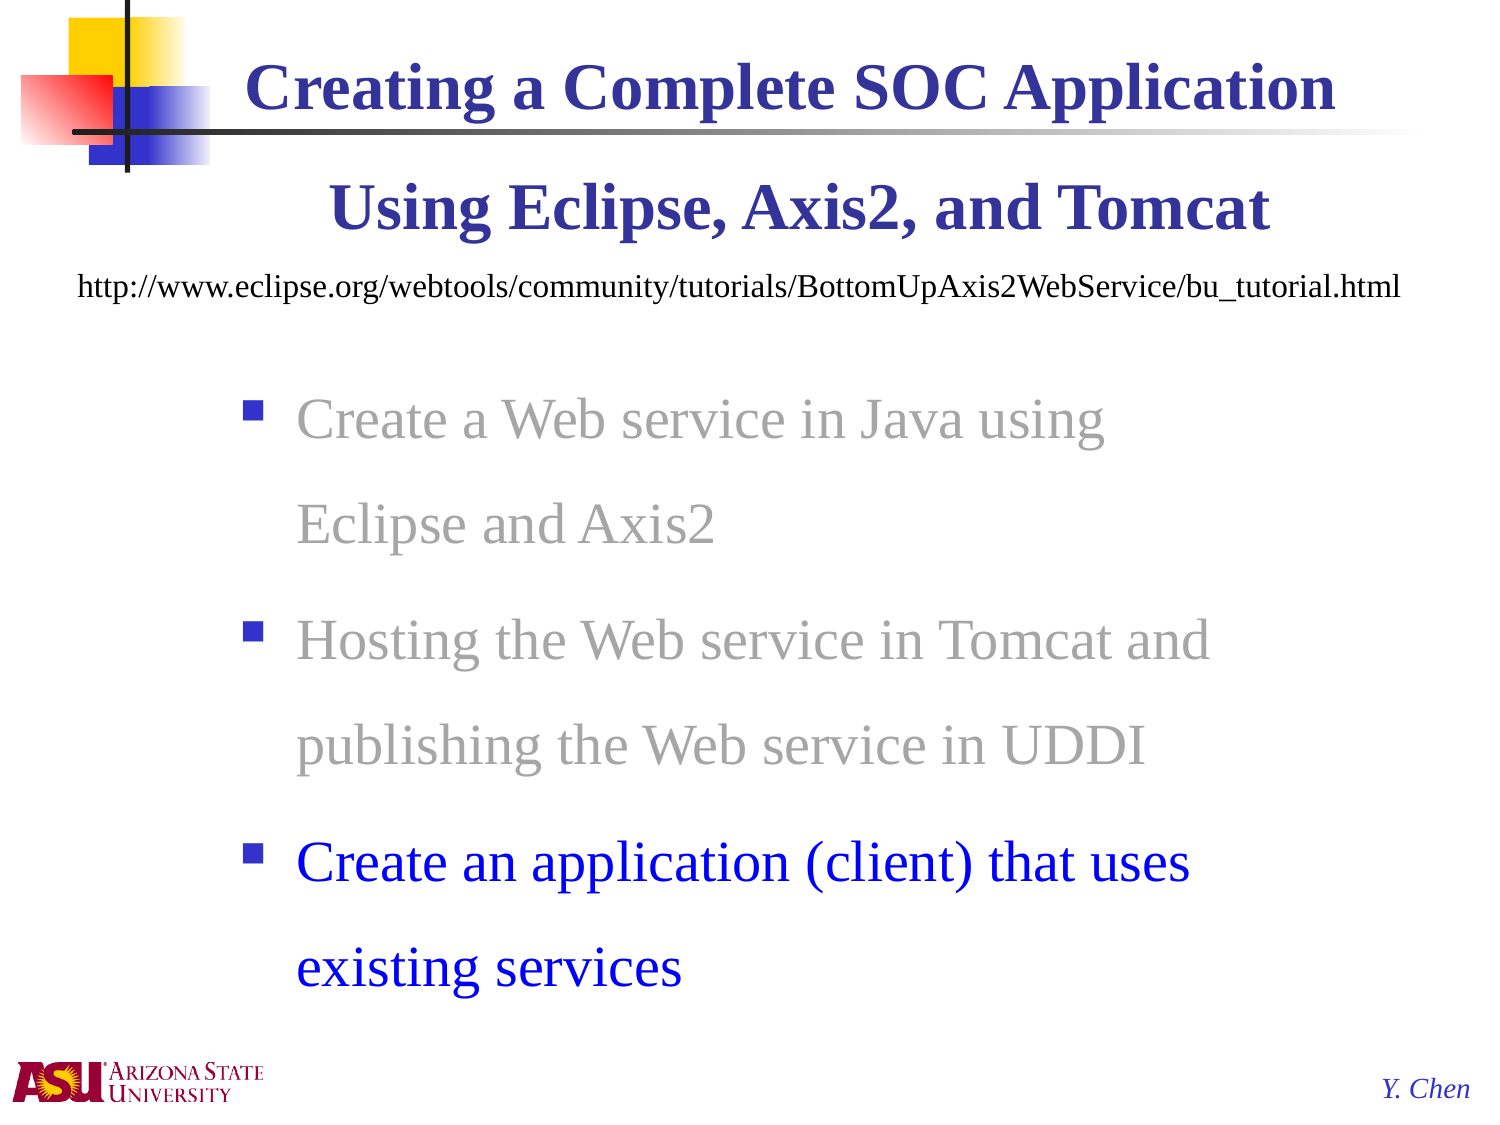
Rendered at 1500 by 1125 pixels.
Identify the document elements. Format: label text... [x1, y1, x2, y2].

text_box http://www.eclipse.org/webtools/community/tutorials/BottomUpAxis2WebService/bu_tutorial.html [62, 256, 1457, 312]
list Create a Web service in Java using Eclipse and Axis2 Hosting the Web service in Tomcat and publishing the Web service in UDDI Create an application (client) that uses existing services [225, 337, 1263, 1019]
picture [12, 1062, 263, 1102]
title Creating a Complete SOC Application Using Eclipse, Axis2, and Tomcat [112, 24, 1488, 250]
